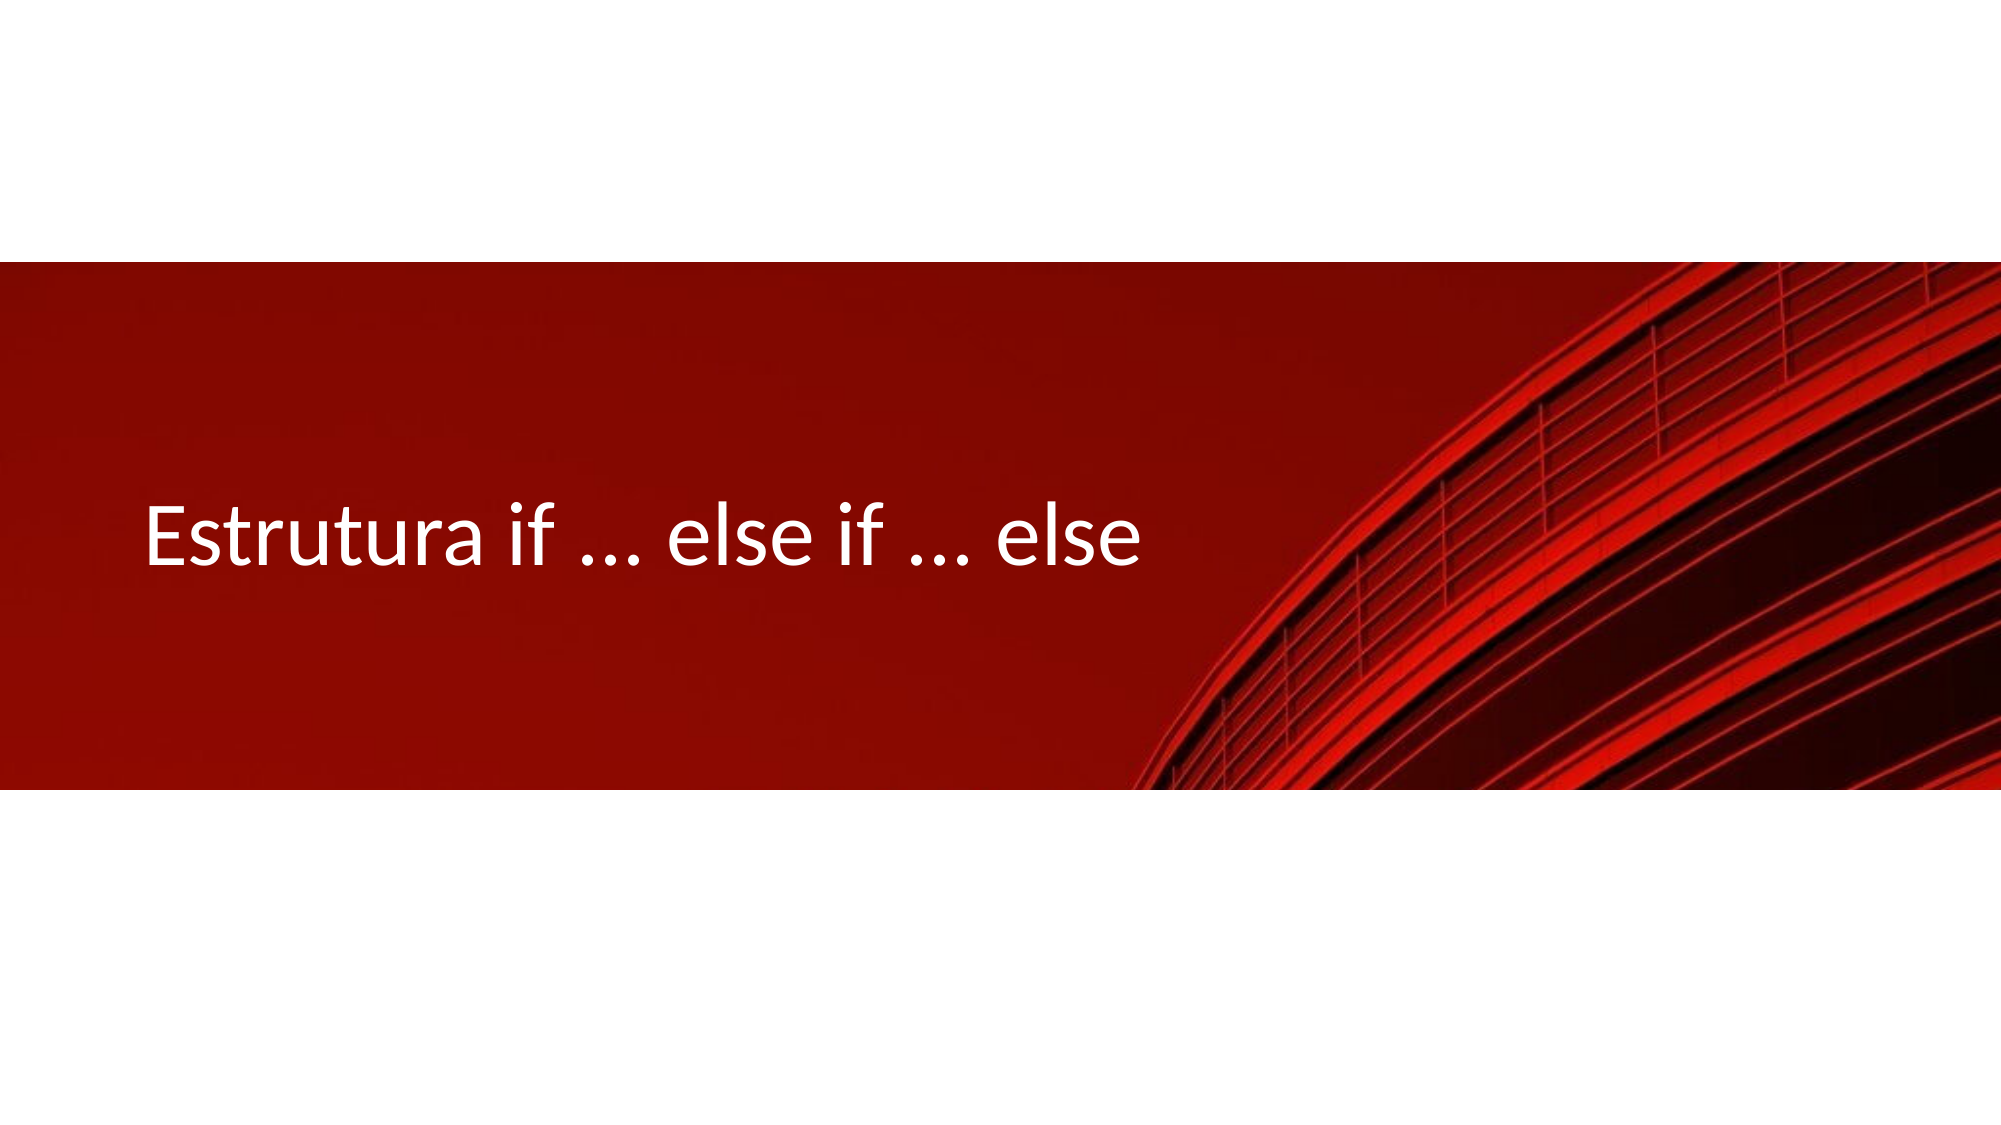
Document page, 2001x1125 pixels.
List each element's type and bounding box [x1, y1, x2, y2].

picture [0, 262, 2001, 790]
